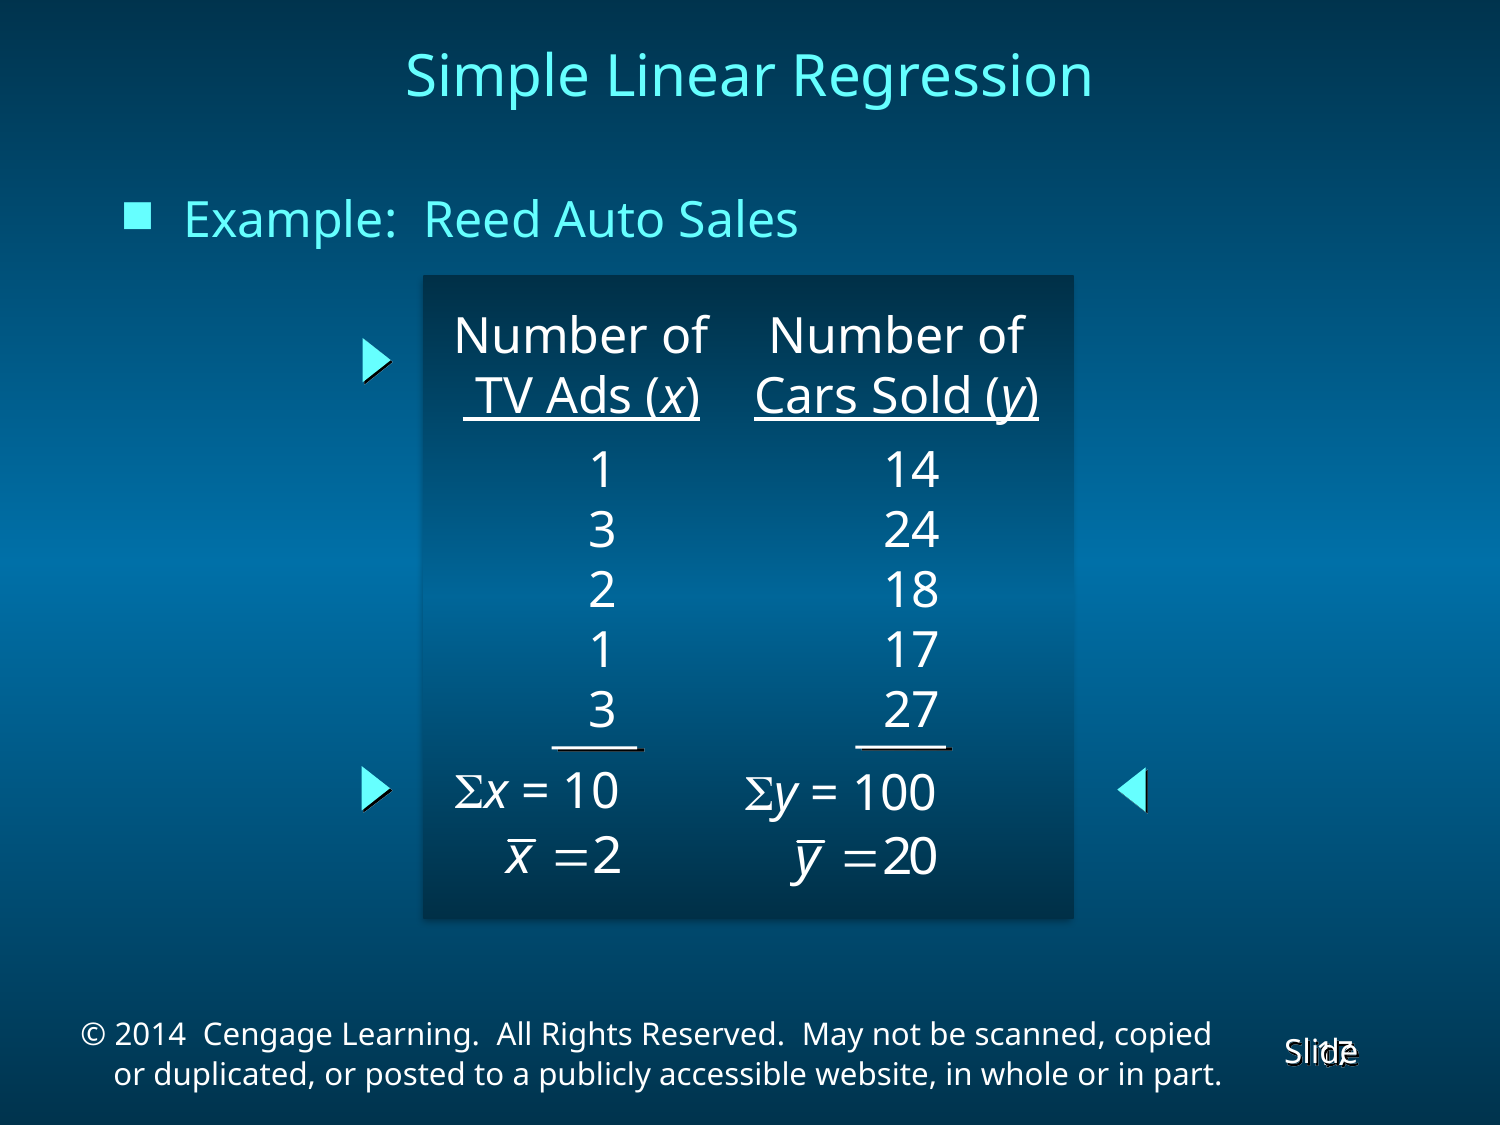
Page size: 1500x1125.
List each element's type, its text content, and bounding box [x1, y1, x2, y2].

text_box [1118, 769, 1145, 810]
text_box [362, 768, 389, 809]
text_box [423, 275, 1074, 919]
text_box Sy = 100 [729, 752, 953, 828]
text_box Example: Reed Auto Sales [112, 180, 1060, 277]
text_box Number of TV Ads (x) [438, 296, 725, 431]
text_box 1 3 2 1 3 [573, 430, 632, 746]
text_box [496, 827, 631, 890]
text_box Number of Cars Sold (y) [739, 296, 1055, 431]
text_box Sx = 10 [439, 751, 635, 826]
text_box Simple Linear Regression [112, 20, 1388, 127]
text_box [363, 340, 390, 381]
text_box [784, 828, 946, 901]
text_box 14 24 18 17 27 [868, 430, 955, 746]
